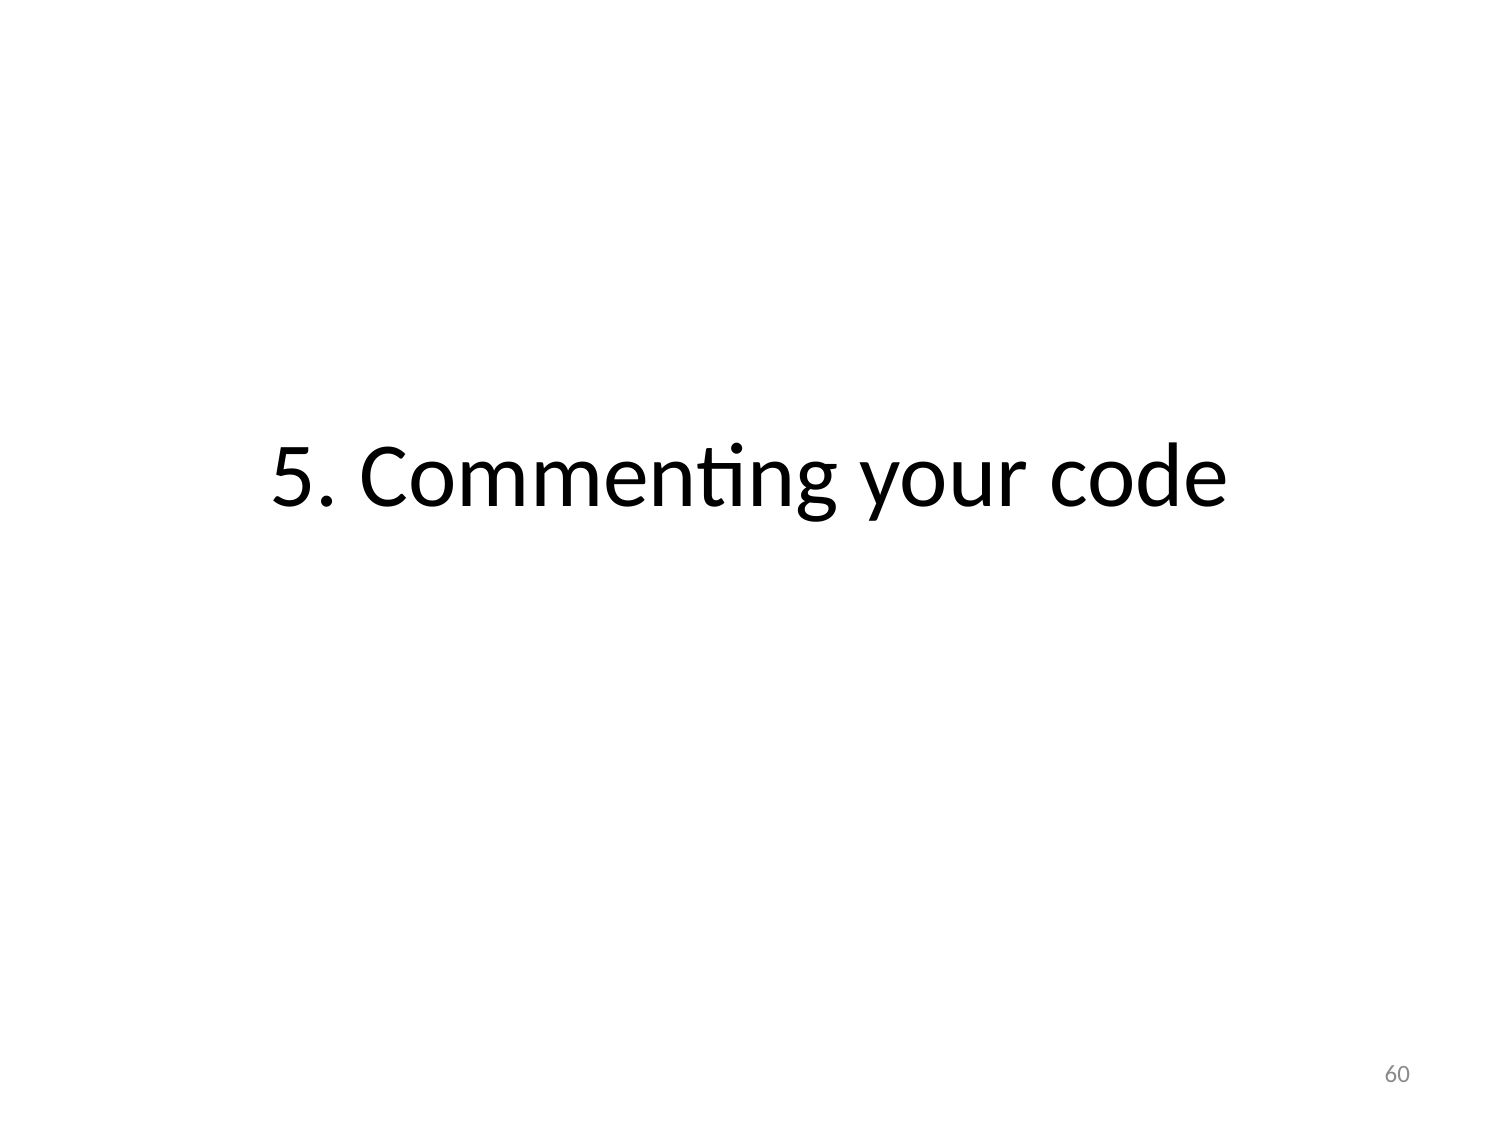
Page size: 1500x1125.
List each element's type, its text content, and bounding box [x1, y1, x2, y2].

title 5. Commenting your code [112, 349, 1388, 591]
slide_number 60 [1074, 1042, 1425, 1103]
